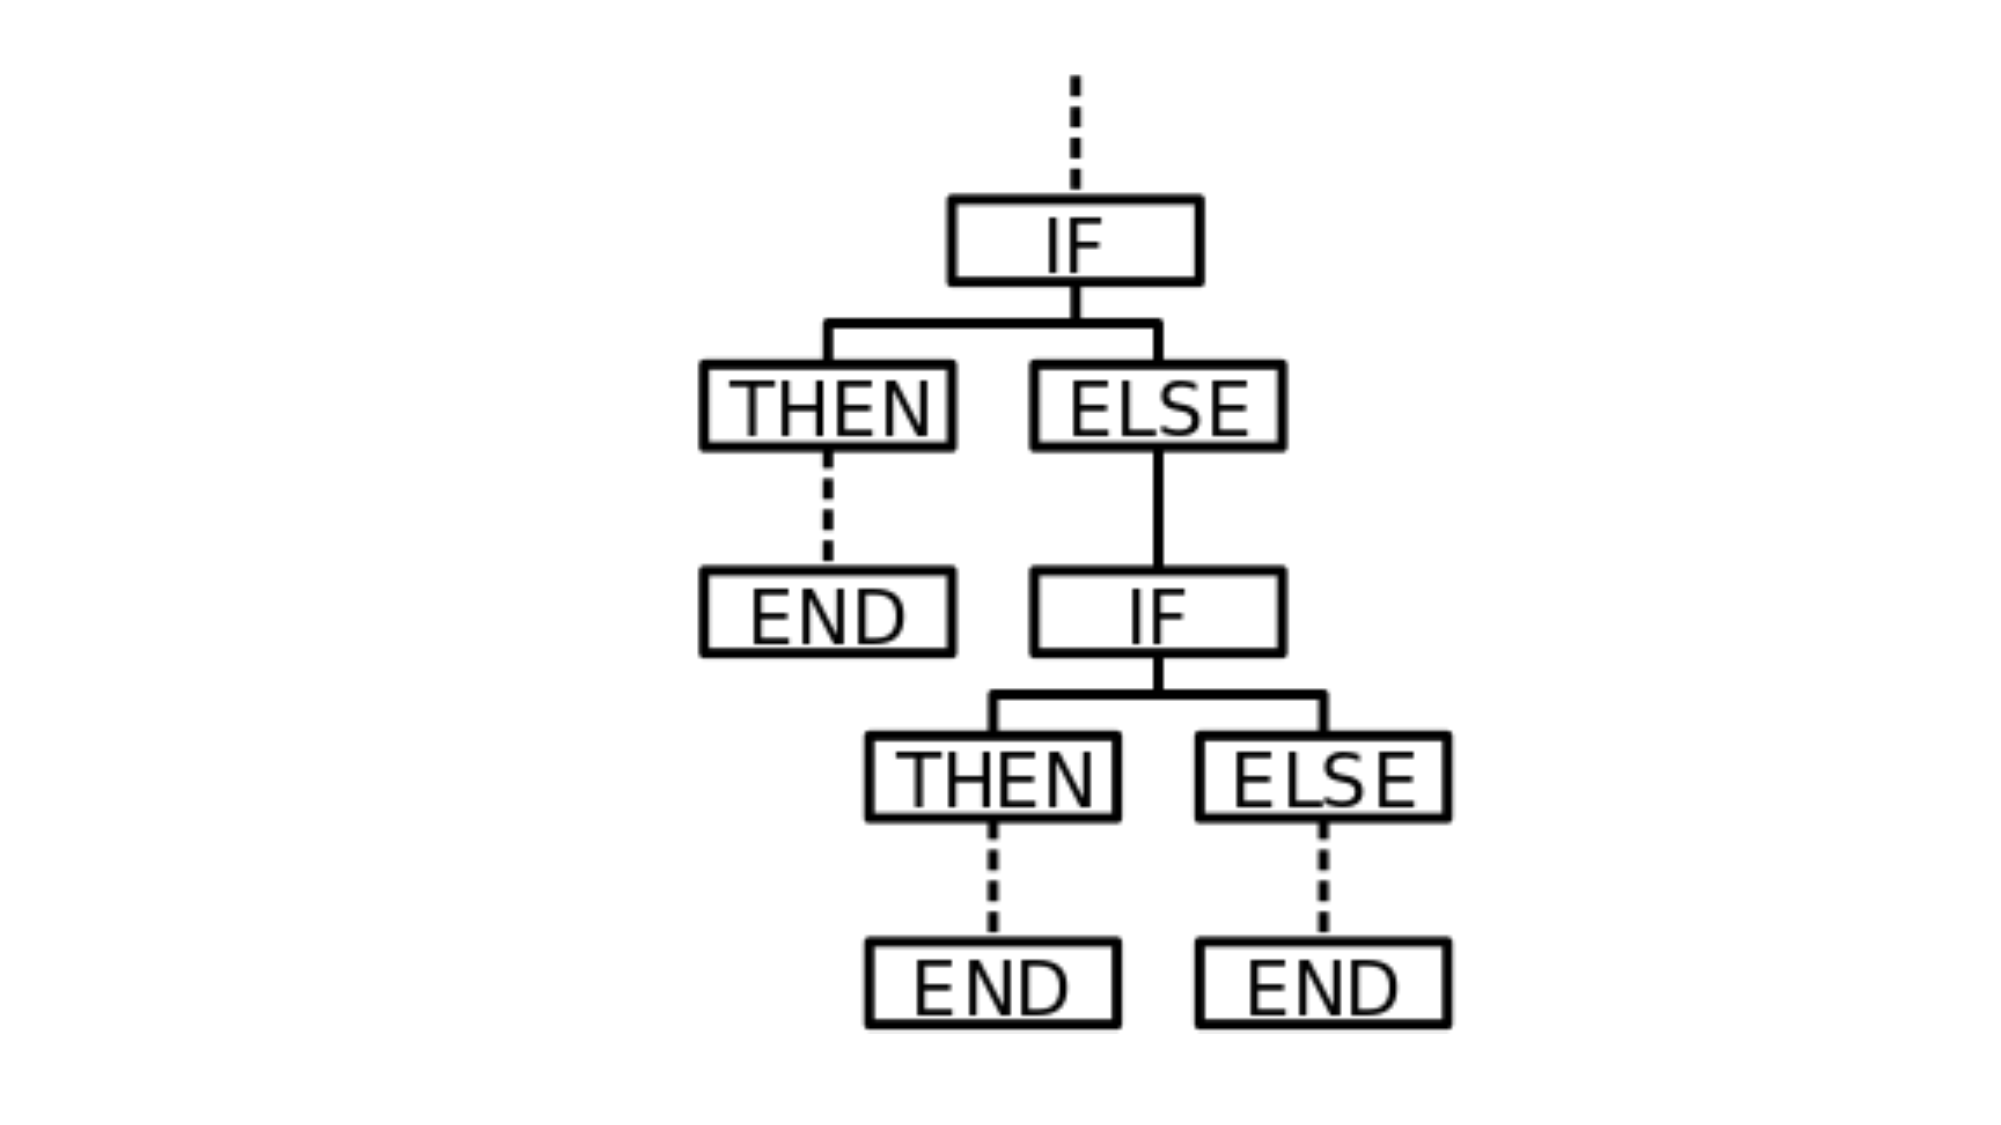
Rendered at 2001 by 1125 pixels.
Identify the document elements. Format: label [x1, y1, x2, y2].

picture [696, 73, 1460, 1034]
